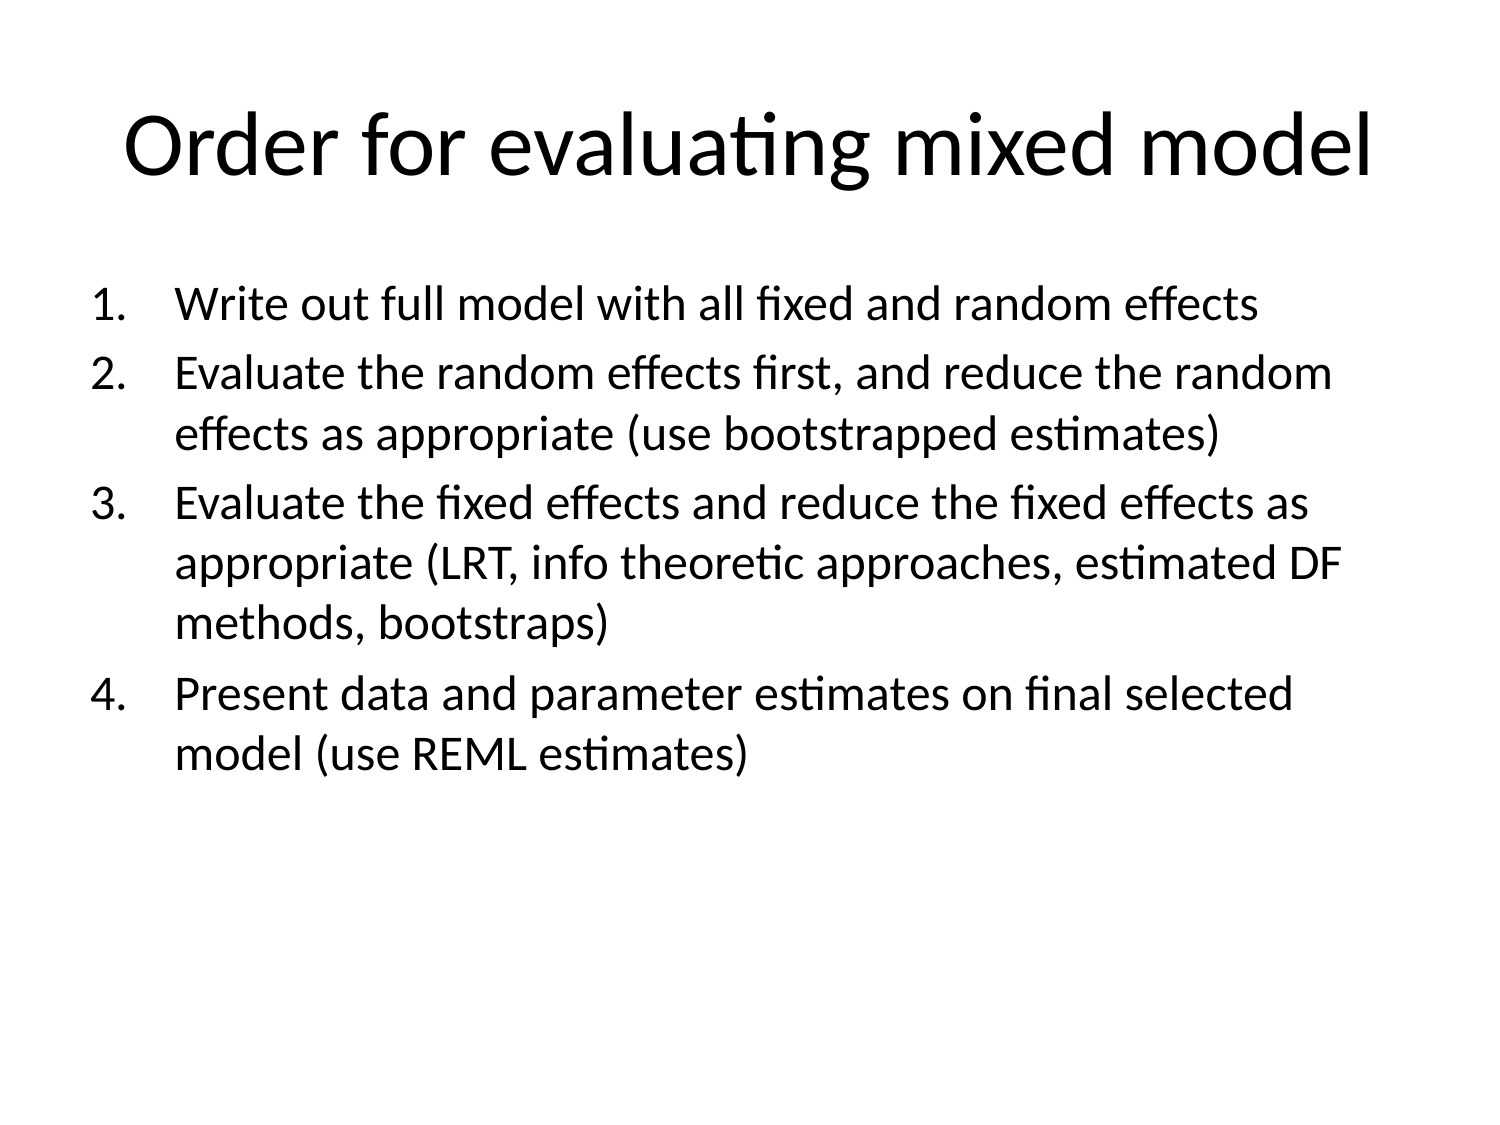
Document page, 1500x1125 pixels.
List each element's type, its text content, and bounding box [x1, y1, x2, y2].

title Order for evaluating mixed model [17, 45, 1483, 233]
list Write out full model with all fixed and random effects Evaluate the random effects first, and reduce the random effects as appropriate (use bootstrapped estimates) Evaluate the fixed effects and reduce the fixed effects as appropriate (LRT, info theoretic approaches, estimated DF methods, bootstraps) Present data and parameter estimates on final selected model (use REML estimates) [75, 262, 1425, 1005]
